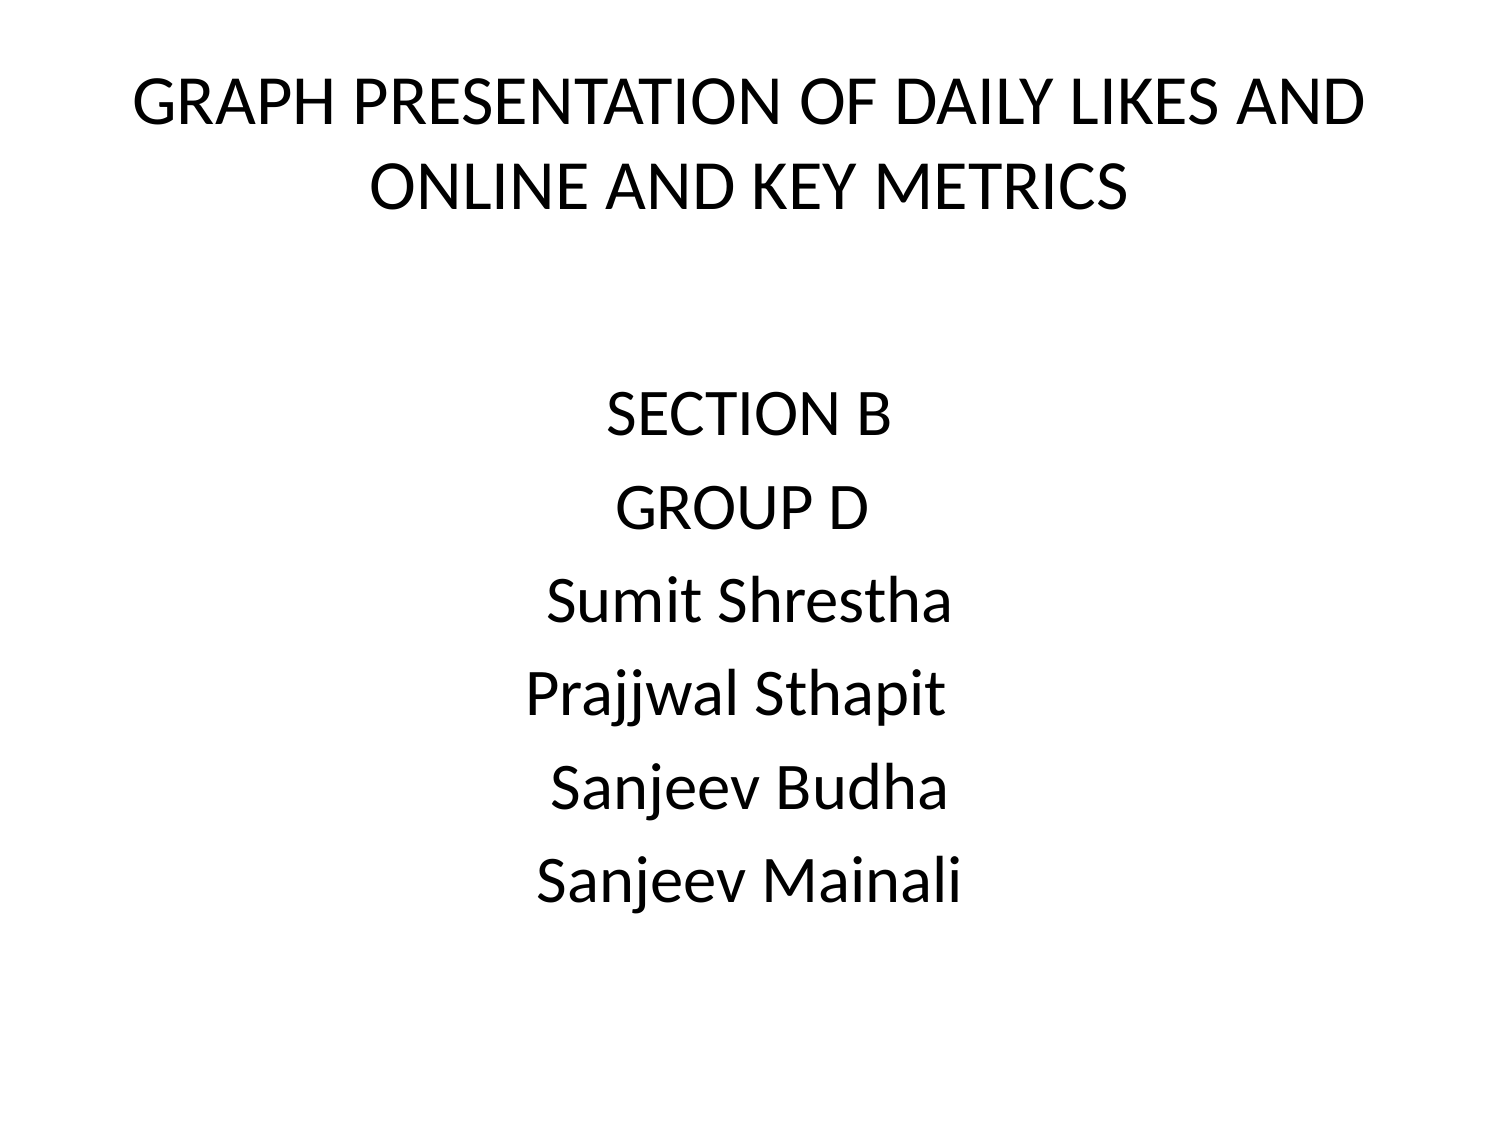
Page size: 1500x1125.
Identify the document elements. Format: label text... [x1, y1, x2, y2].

list SECTION B GROUP D Sumit Shrestha Prajjwal Sthapit Sanjeev Budha Sanjeev Mainali [0, 361, 1500, 1125]
title GRAPH PRESENTATION OF DAILY LIKES AND ONLINE AND KEY METRICS [75, 45, 1425, 233]
